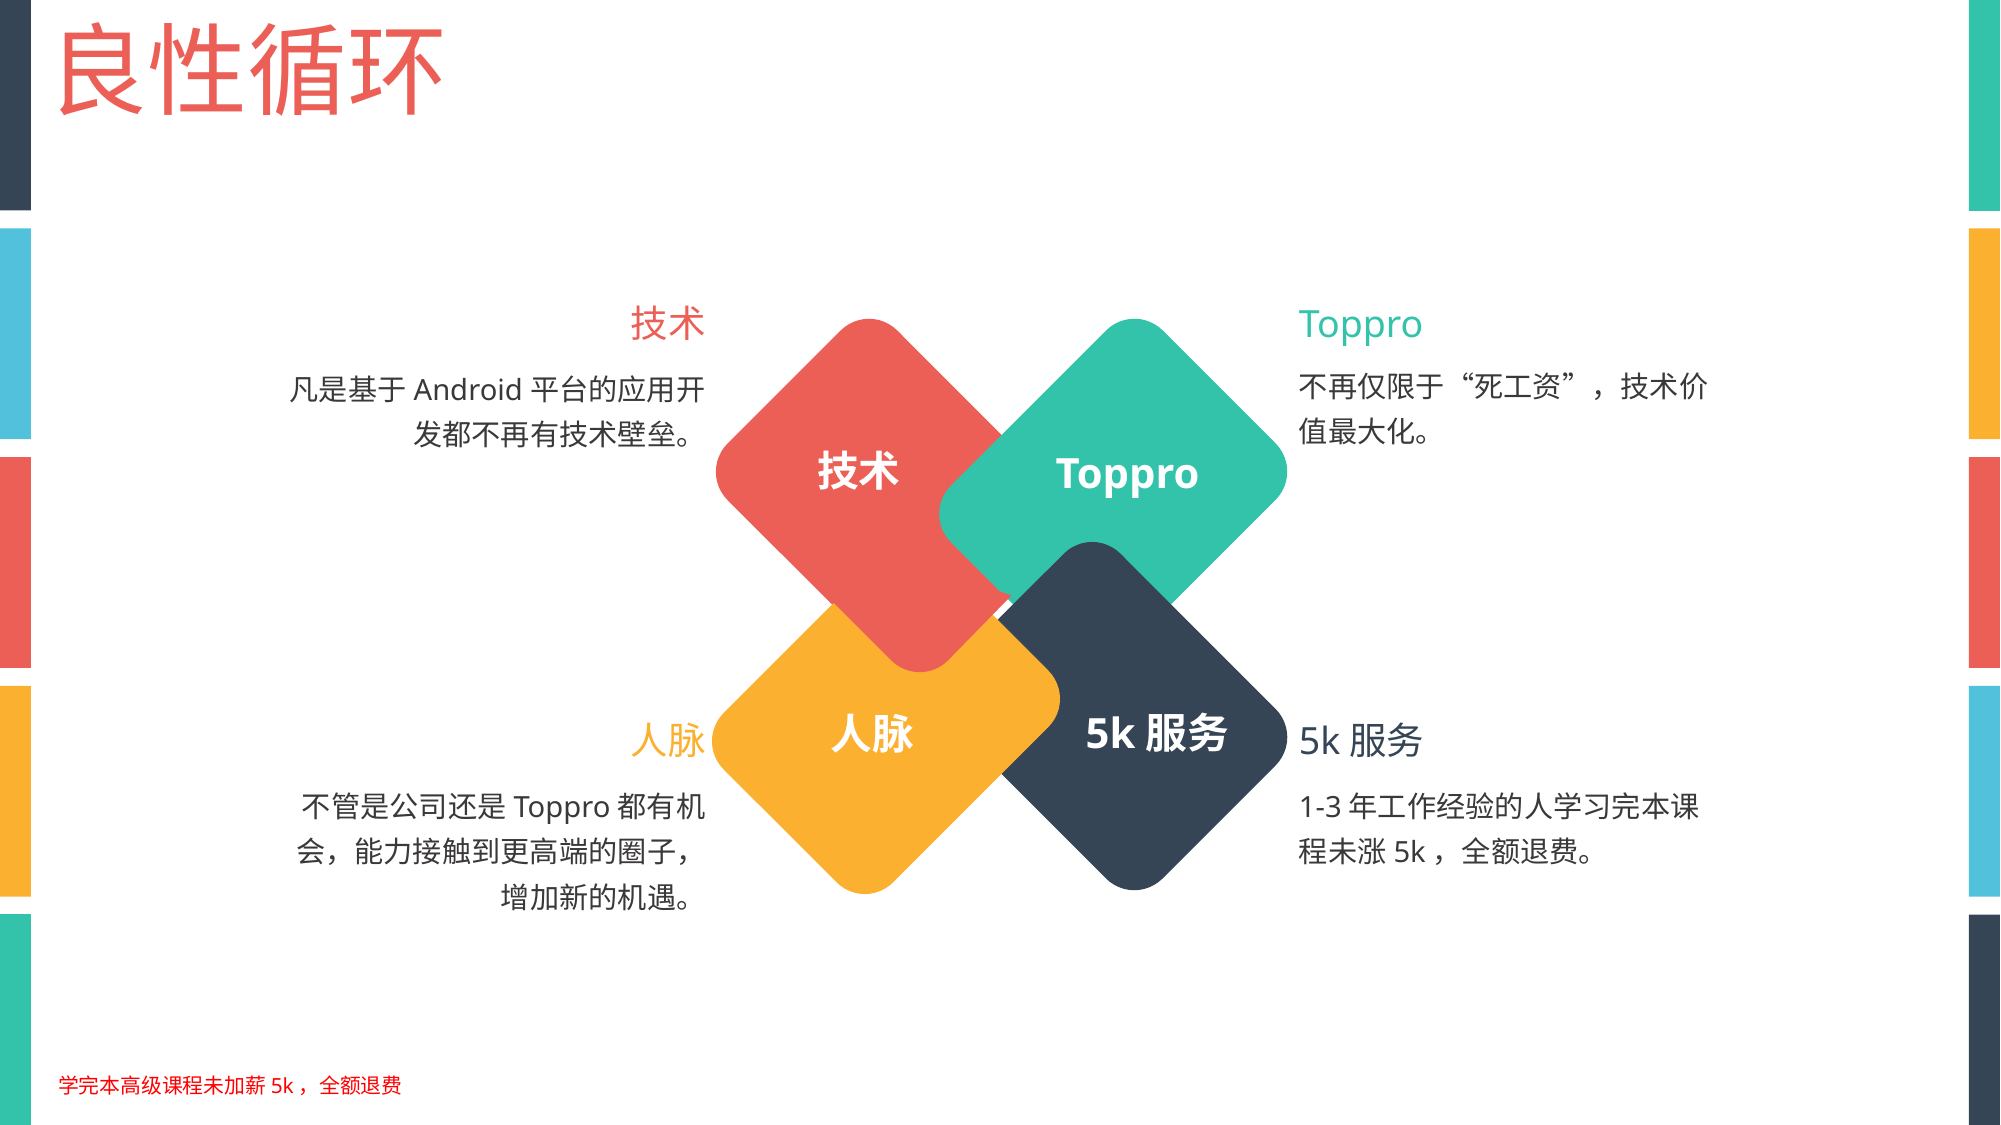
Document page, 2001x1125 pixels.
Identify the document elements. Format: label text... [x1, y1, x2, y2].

text_box [998, 541, 1288, 891]
text_box [715, 318, 1001, 604]
text_box 不管是公司还是Toppro都有机会，能力接触到更高端的圈子，增加新的机遇。 [257, 770, 721, 922]
text_box 技术 [768, 437, 949, 503]
text_box [1968, 685, 2000, 897]
text_box 凡是基于Android平台的应用开发都不再有技术壁垒。 [257, 353, 721, 459]
text_box [711, 604, 1061, 895]
text_box Toppro [1037, 439, 1218, 504]
text_box [939, 318, 1288, 604]
text_box [1968, 914, 2000, 1125]
text_box [0, 228, 31, 440]
text_box 学完本高级课程未加薪5k，全额退费 [43, 1057, 1622, 1106]
text_box 不再仅限于“死工资”，技术价值最大化。 [1284, 350, 1742, 456]
text_box 人脉 [540, 709, 721, 770]
text_box 5k服务 [1284, 709, 1465, 770]
text_box 人脉 [782, 700, 963, 766]
text_box [783, 543, 1014, 674]
text_box 5k服务 [1067, 699, 1248, 764]
text_box [1968, 228, 2000, 440]
text_box [1968, 457, 2000, 668]
text_box [0, 914, 31, 1125]
text_box [1968, 0, 2000, 211]
text_box Toppro [1284, 292, 1465, 350]
text_box 良性循环 [33, 0, 463, 135]
text_box 1-3年工作经验的人学习完本课程未涨5k，全额退费。 [1284, 770, 1742, 876]
text_box [0, 457, 31, 668]
text_box 技术 [427, 292, 721, 353]
text_box [0, 685, 31, 897]
text_box [0, 0, 31, 211]
